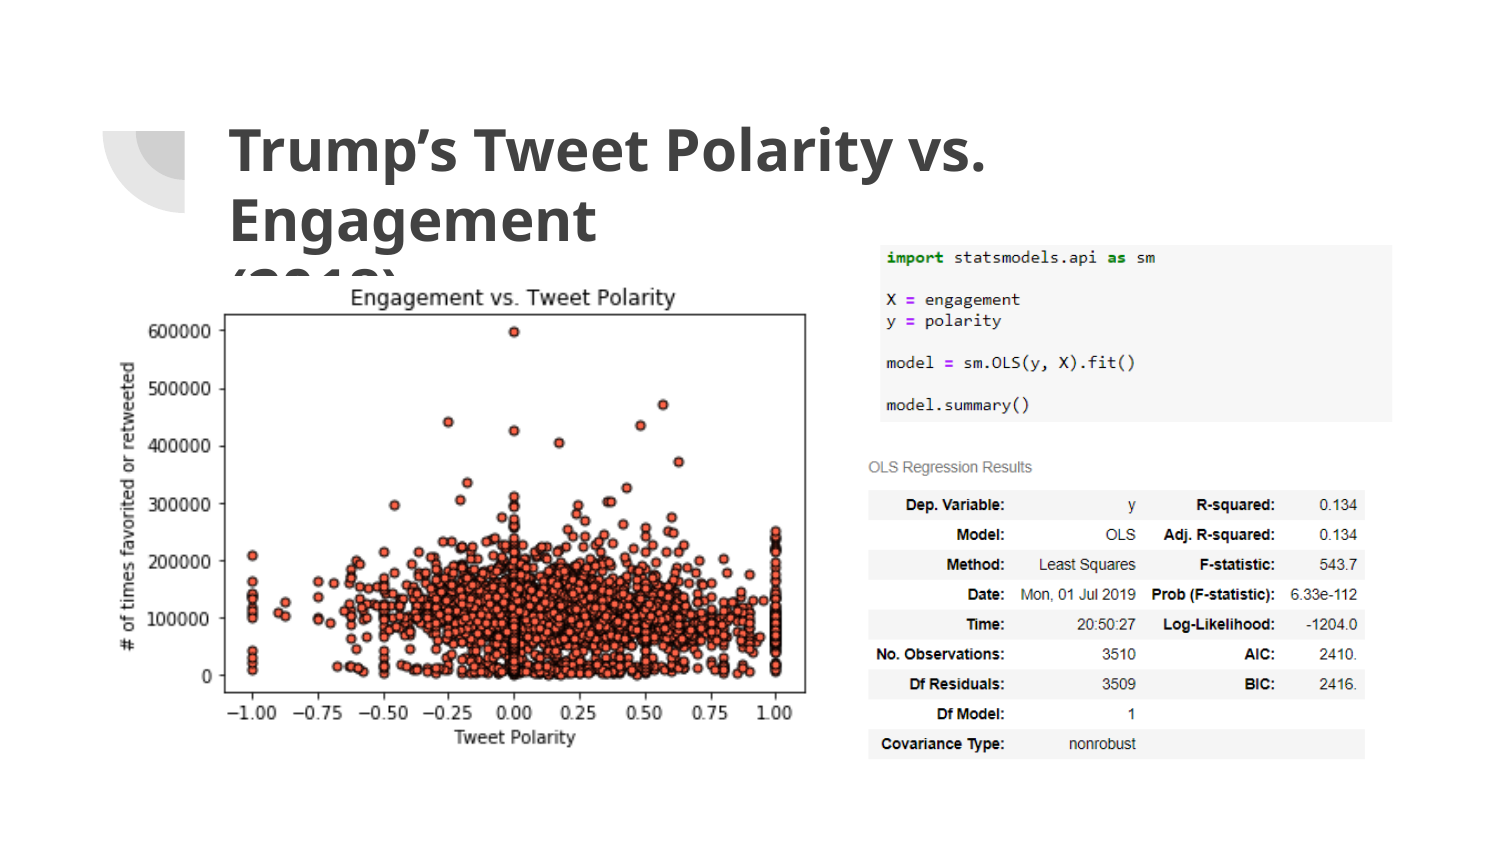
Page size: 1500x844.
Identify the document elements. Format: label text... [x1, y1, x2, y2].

title Trump’s Tweet Polarity vs. Engagement (2018) [213, 98, 1368, 263]
picture [109, 276, 822, 758]
picture [863, 447, 1376, 768]
picture [880, 245, 1393, 423]
